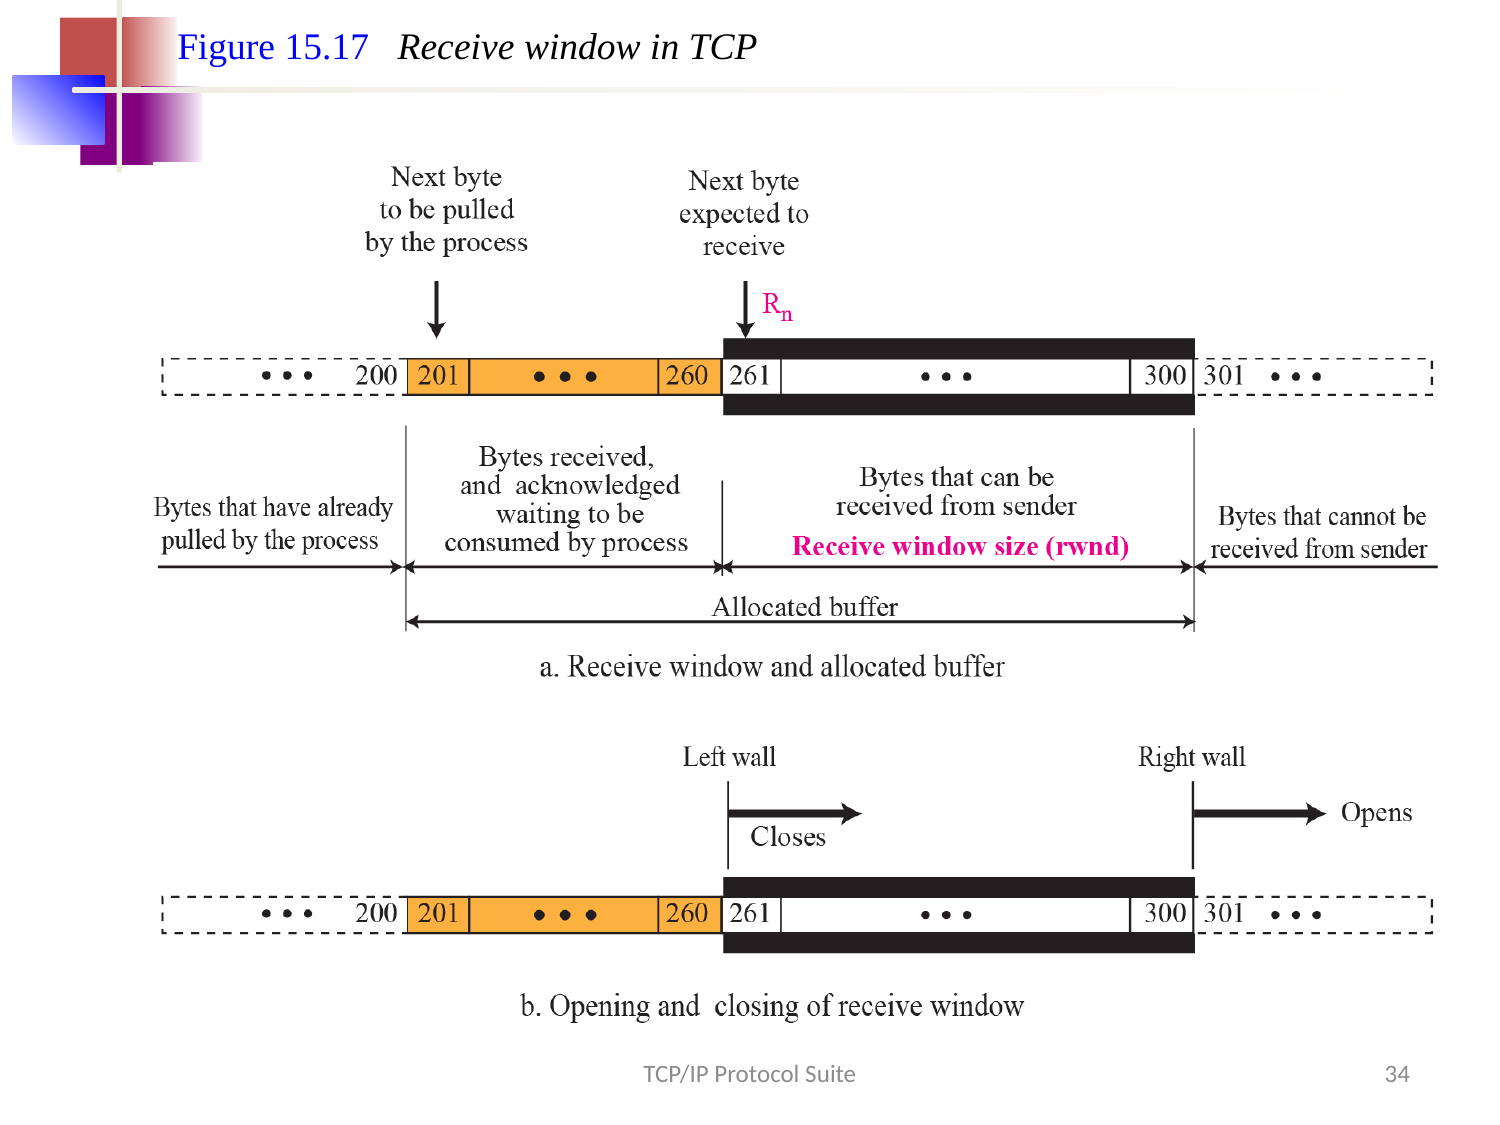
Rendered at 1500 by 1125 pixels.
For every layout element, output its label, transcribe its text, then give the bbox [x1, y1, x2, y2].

text_box [80, 93, 116, 165]
text_box [122, 93, 141, 165]
text_box [72, 87, 1423, 93]
text_box [12, 75, 105, 145]
text_box [60, 17, 116, 86]
text_box [116, 93, 122, 173]
slide_number 34 [1074, 1042, 1425, 1103]
picture [153, 162, 1438, 1026]
text_box [116, 0, 122, 87]
text_box [122, 17, 177, 86]
footer TCP/IP Protocol Suite [512, 1042, 988, 1103]
text_box [141, 93, 202, 165]
text_box Figure 15.17 Receive window in TCP [162, 14, 1100, 75]
